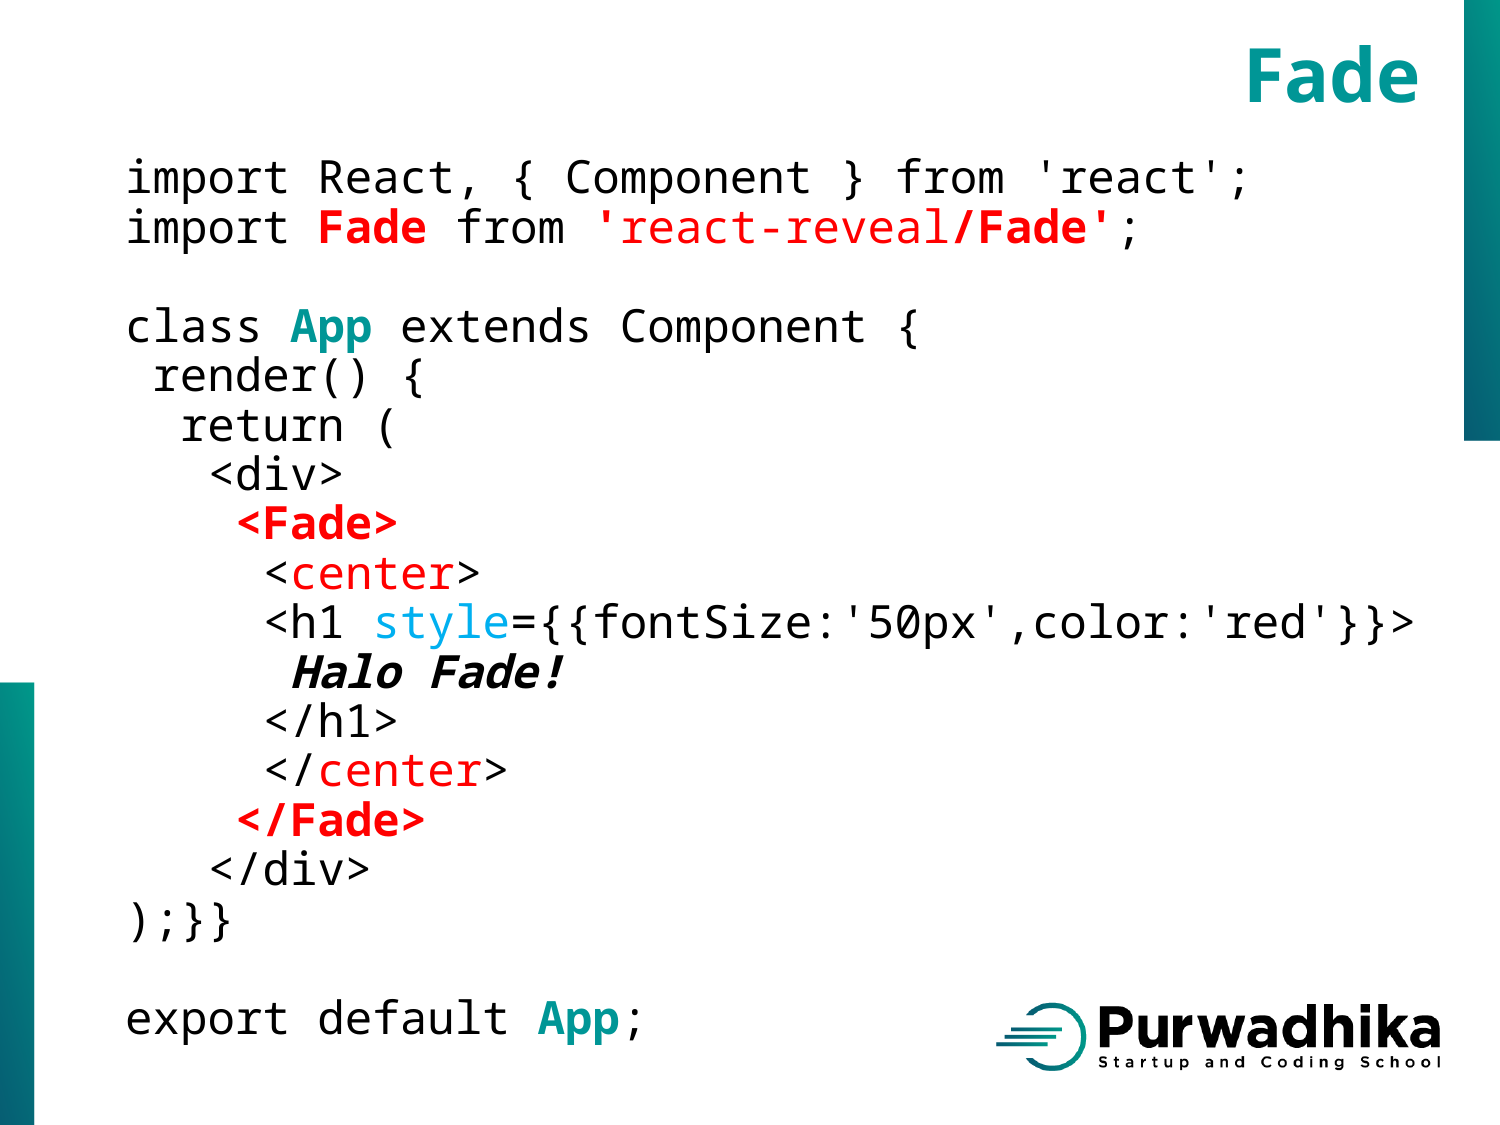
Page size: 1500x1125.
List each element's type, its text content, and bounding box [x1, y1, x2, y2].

picture [0, 0, 1500, 1125]
text_box Fade [451, 0, 1437, 163]
text_box import React, { Component } from 'react'; import Fade from 'react-reveal/Fade'; class App extends Component { render() { return ( <div> <Fade> <center> <h1 style={{fontSize:'50px',color:'red'}}> Halo Fade! </h1> </center> </Fade> </div> );}} export default App; [110, 146, 1437, 1102]
